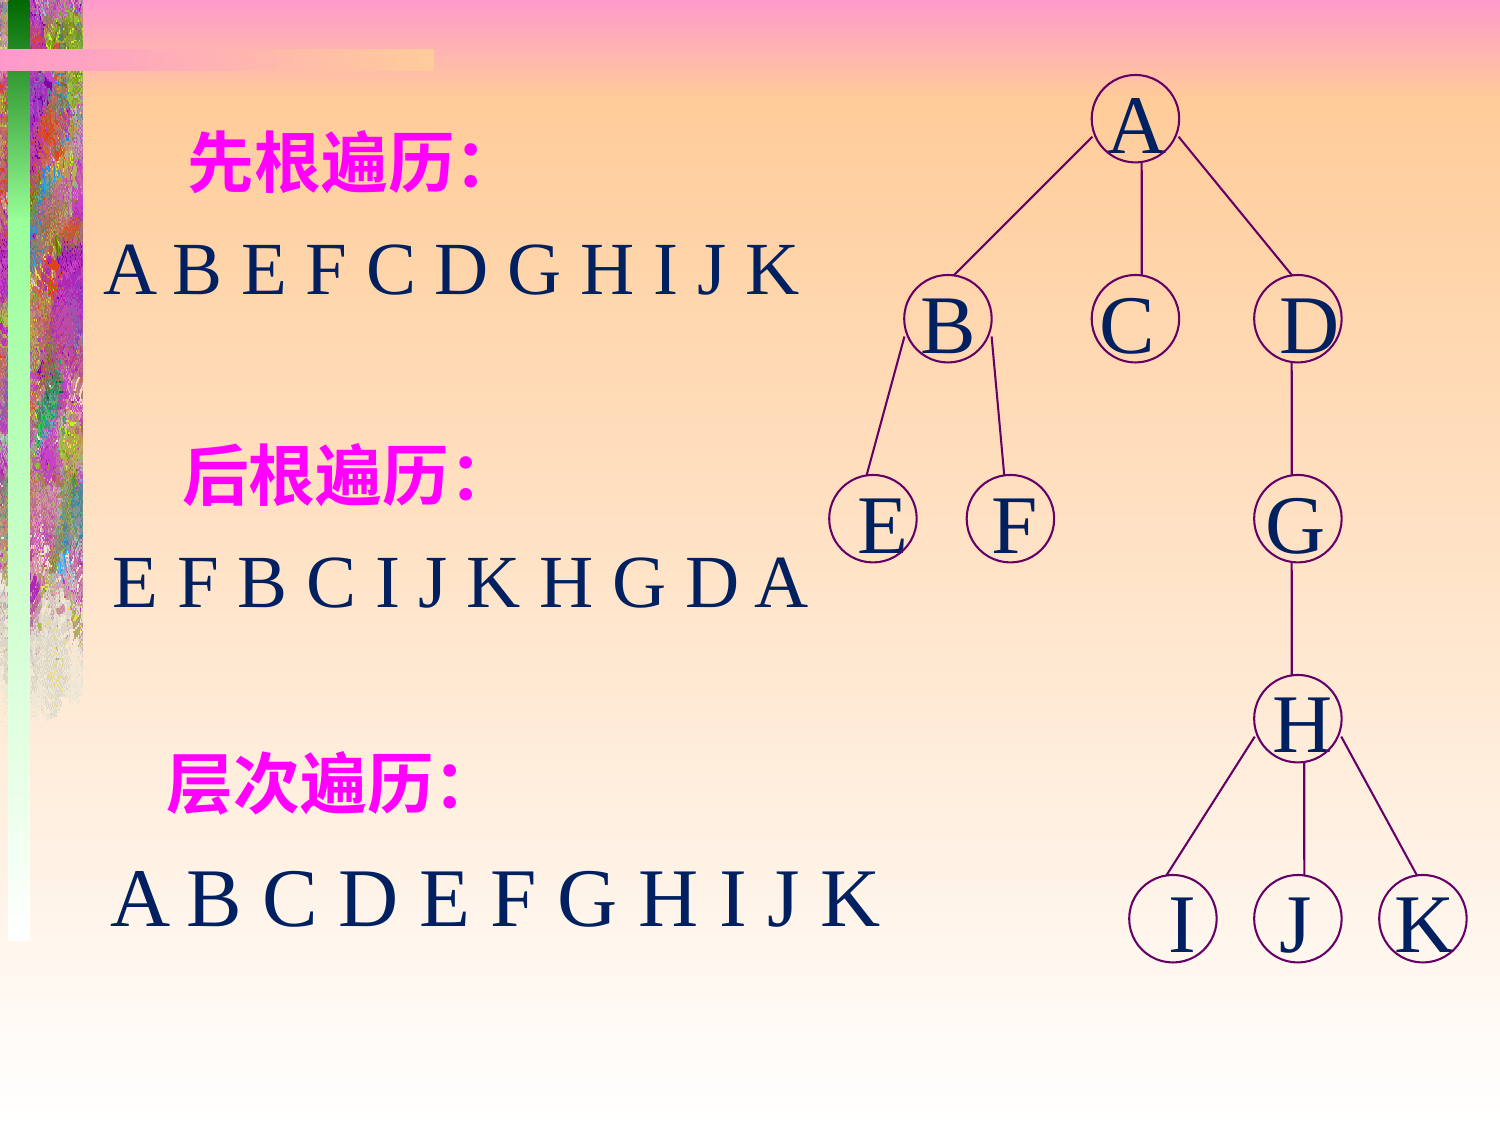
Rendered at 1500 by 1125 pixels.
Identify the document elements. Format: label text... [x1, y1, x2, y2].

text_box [828, 62, 1472, 1125]
picture [29, 0, 83, 50]
picture [0, 71, 9, 821]
text_box 层次遍历： [152, 734, 561, 830]
text_box A B E F C D G H I J K [89, 212, 816, 318]
picture [0, 0, 9, 50]
text_box A B C D E F G H I J K [95, 835, 823, 951]
text_box 先根遍历： [141, 113, 561, 209]
picture [29, 71, 83, 821]
text_box 后根遍历： [136, 426, 542, 521]
text_box E F B C I J K H G D A [98, 524, 823, 630]
